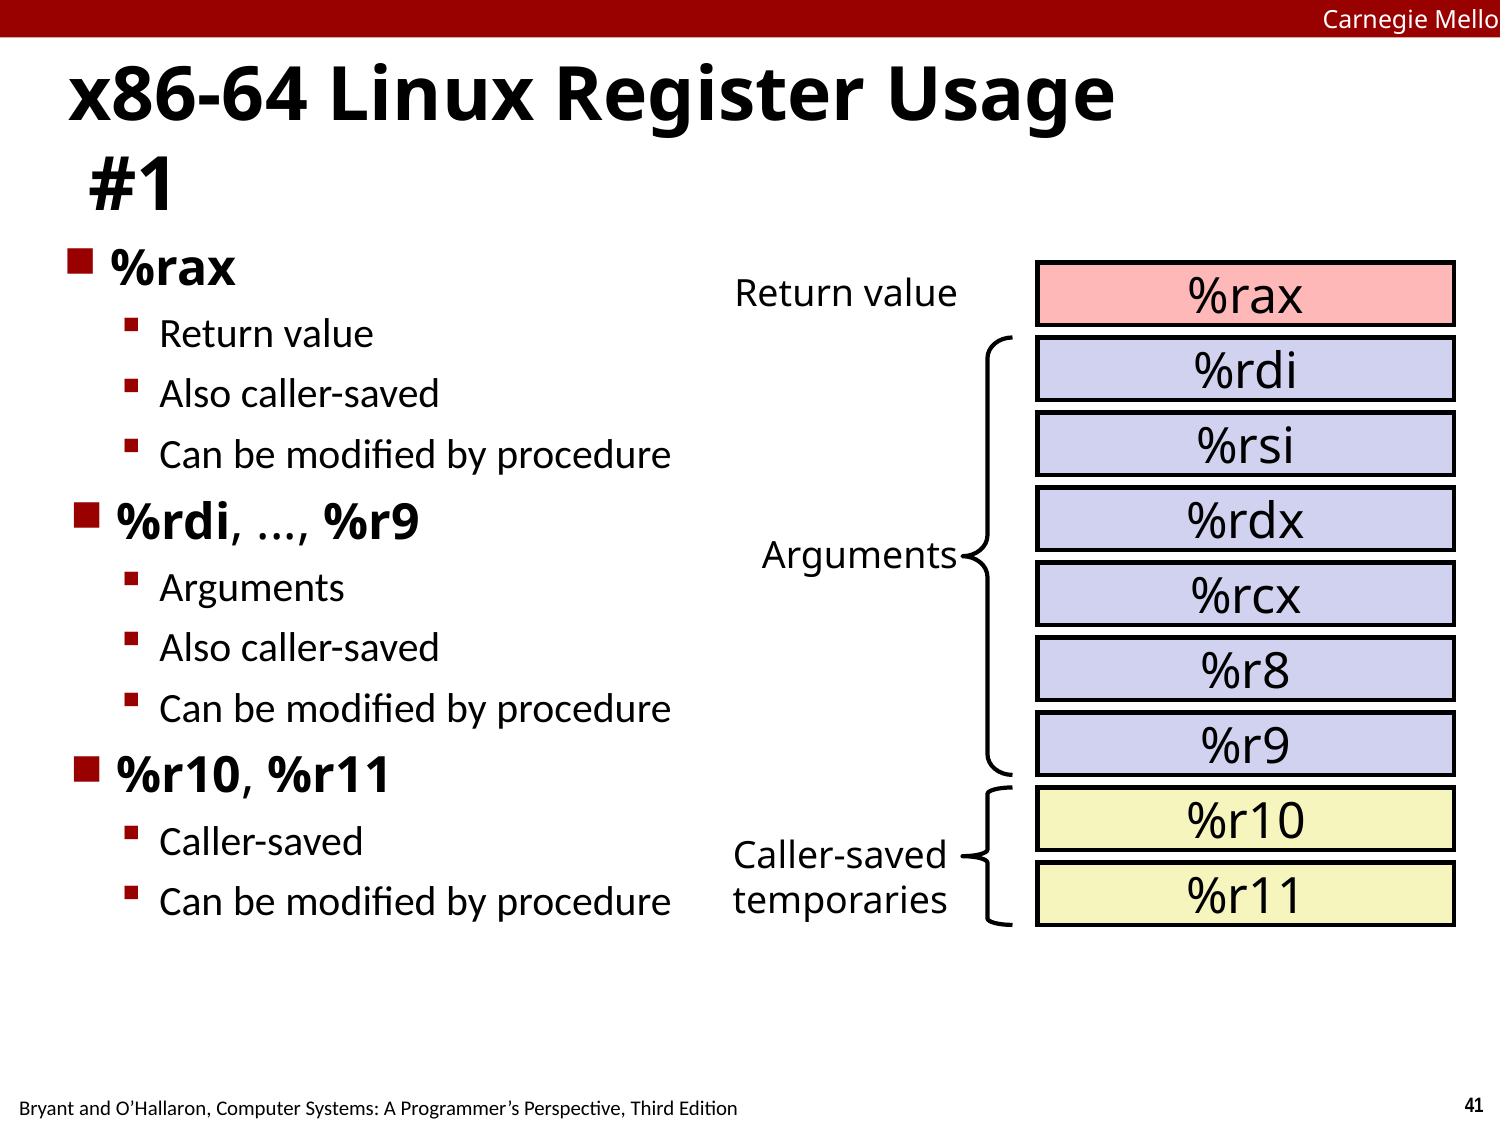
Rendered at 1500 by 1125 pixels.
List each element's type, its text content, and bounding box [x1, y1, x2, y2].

text_box [962, 787, 1013, 925]
text_box %rcx [1037, 562, 1455, 625]
text_box %r8 [1037, 637, 1455, 700]
title x86-64 Linux Register Usage #1 [62, 41, 1126, 230]
text_box Caller-saved temporaries [726, 824, 955, 928]
text_box %rax [1037, 262, 1455, 325]
text_box %rdi [1037, 337, 1455, 400]
text_box %r9 [1037, 712, 1455, 775]
text_box Return value [728, 262, 965, 320]
text_box Carnegie Mellon [1322, 3, 1500, 33]
text_box %r10 [1037, 787, 1455, 850]
text_box %rdx [1037, 487, 1455, 550]
text_box Arguments [755, 524, 965, 583]
list %rax Return value Also caller-saved Can be modified by procedure %rdi, ..., %r9 Arguments Also caller-saved Can be modified by procedure %r10, %r11 Caller-saved Can be modified by procedure [62, 228, 730, 1122]
text_box [965, 337, 1013, 775]
text_box %rsi [1037, 412, 1455, 475]
text_box %r11 [1037, 862, 1455, 925]
text_box [0, 0, 1500, 38]
